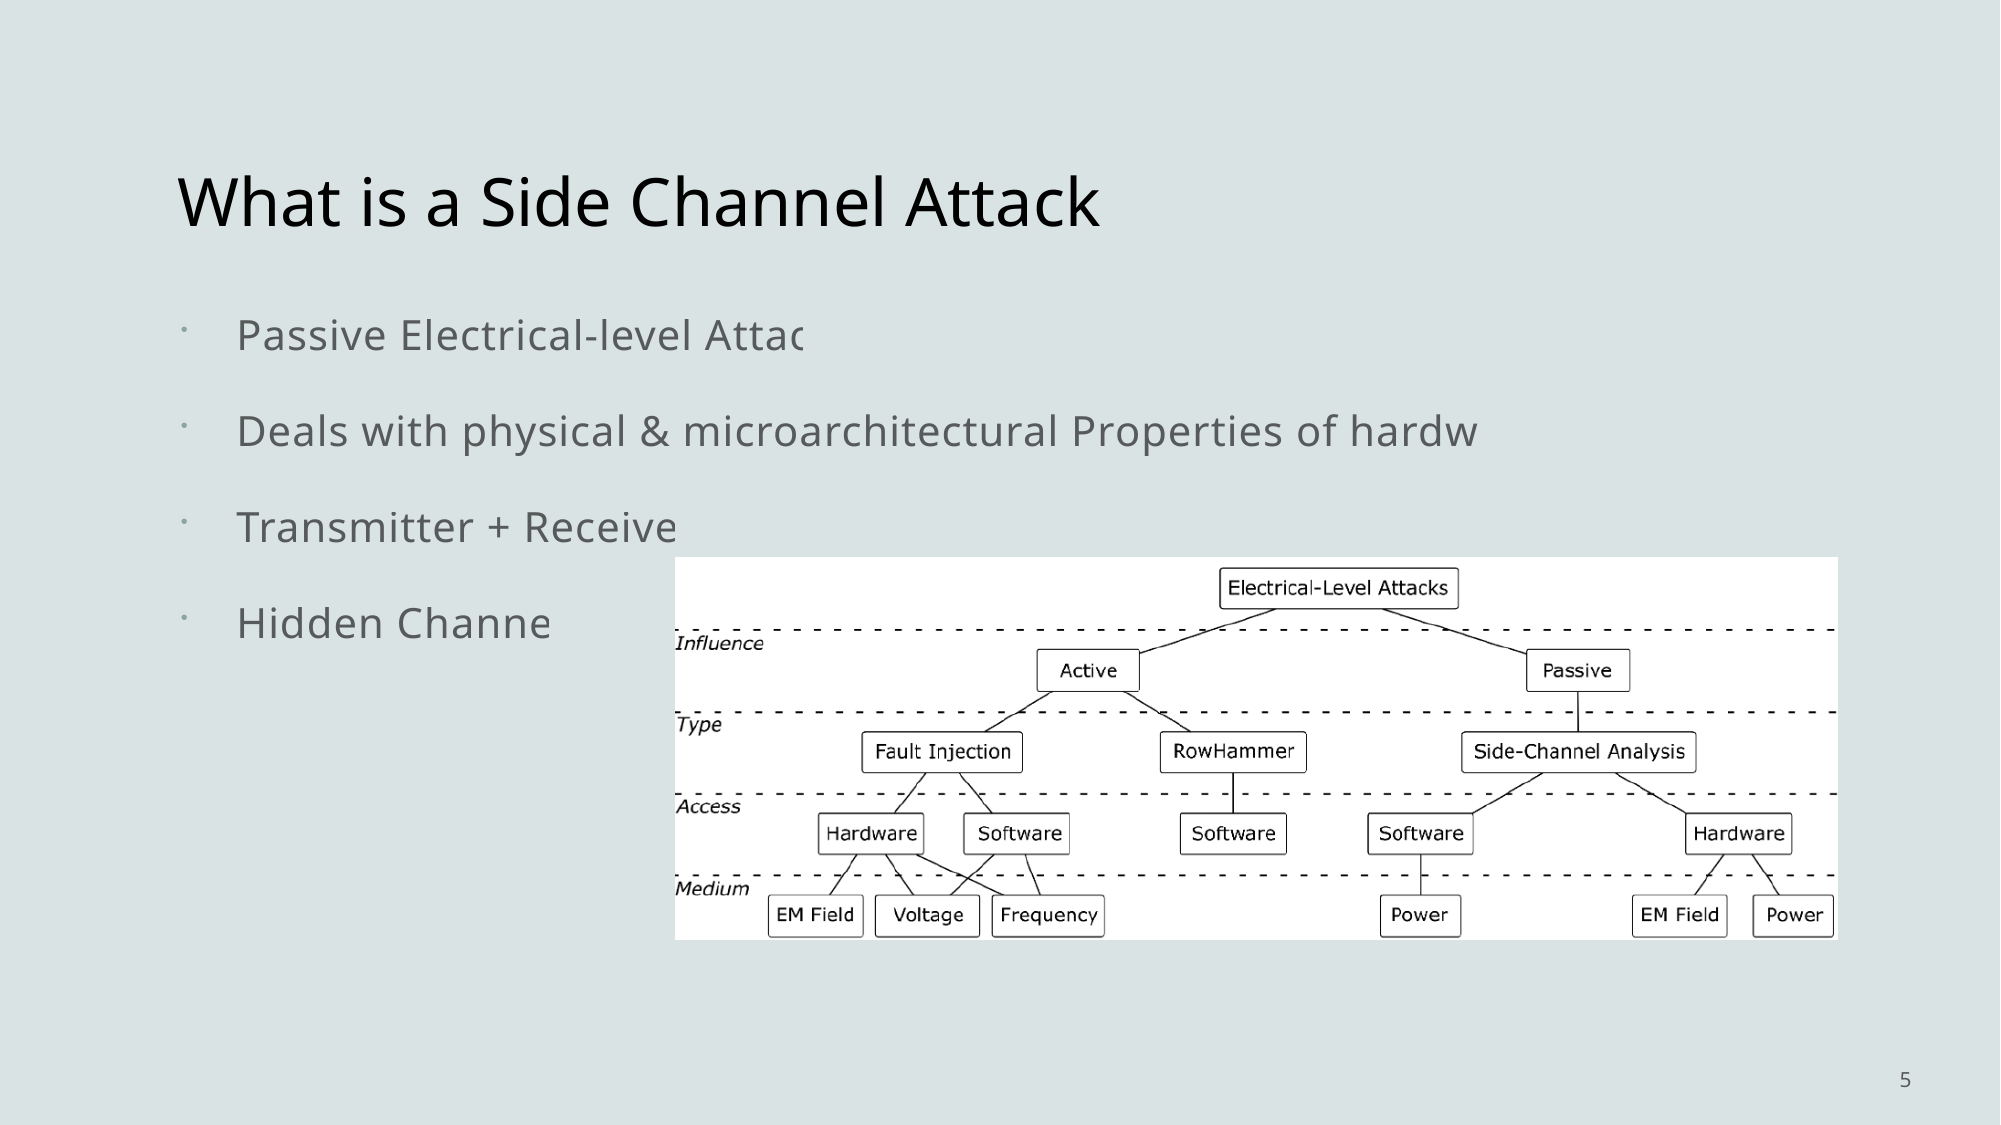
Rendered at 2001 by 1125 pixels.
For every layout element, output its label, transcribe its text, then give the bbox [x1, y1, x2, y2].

picture [675, 556, 1838, 940]
slide_number 5 [1637, 1042, 1927, 1119]
title What is a Side Channel Attack [162, 64, 1838, 248]
list Passive Electrical-level Attack Deals with physical & microarchitectural Properties of hardware Transmitter + Receiver Hidden Channel [162, 276, 1838, 940]
